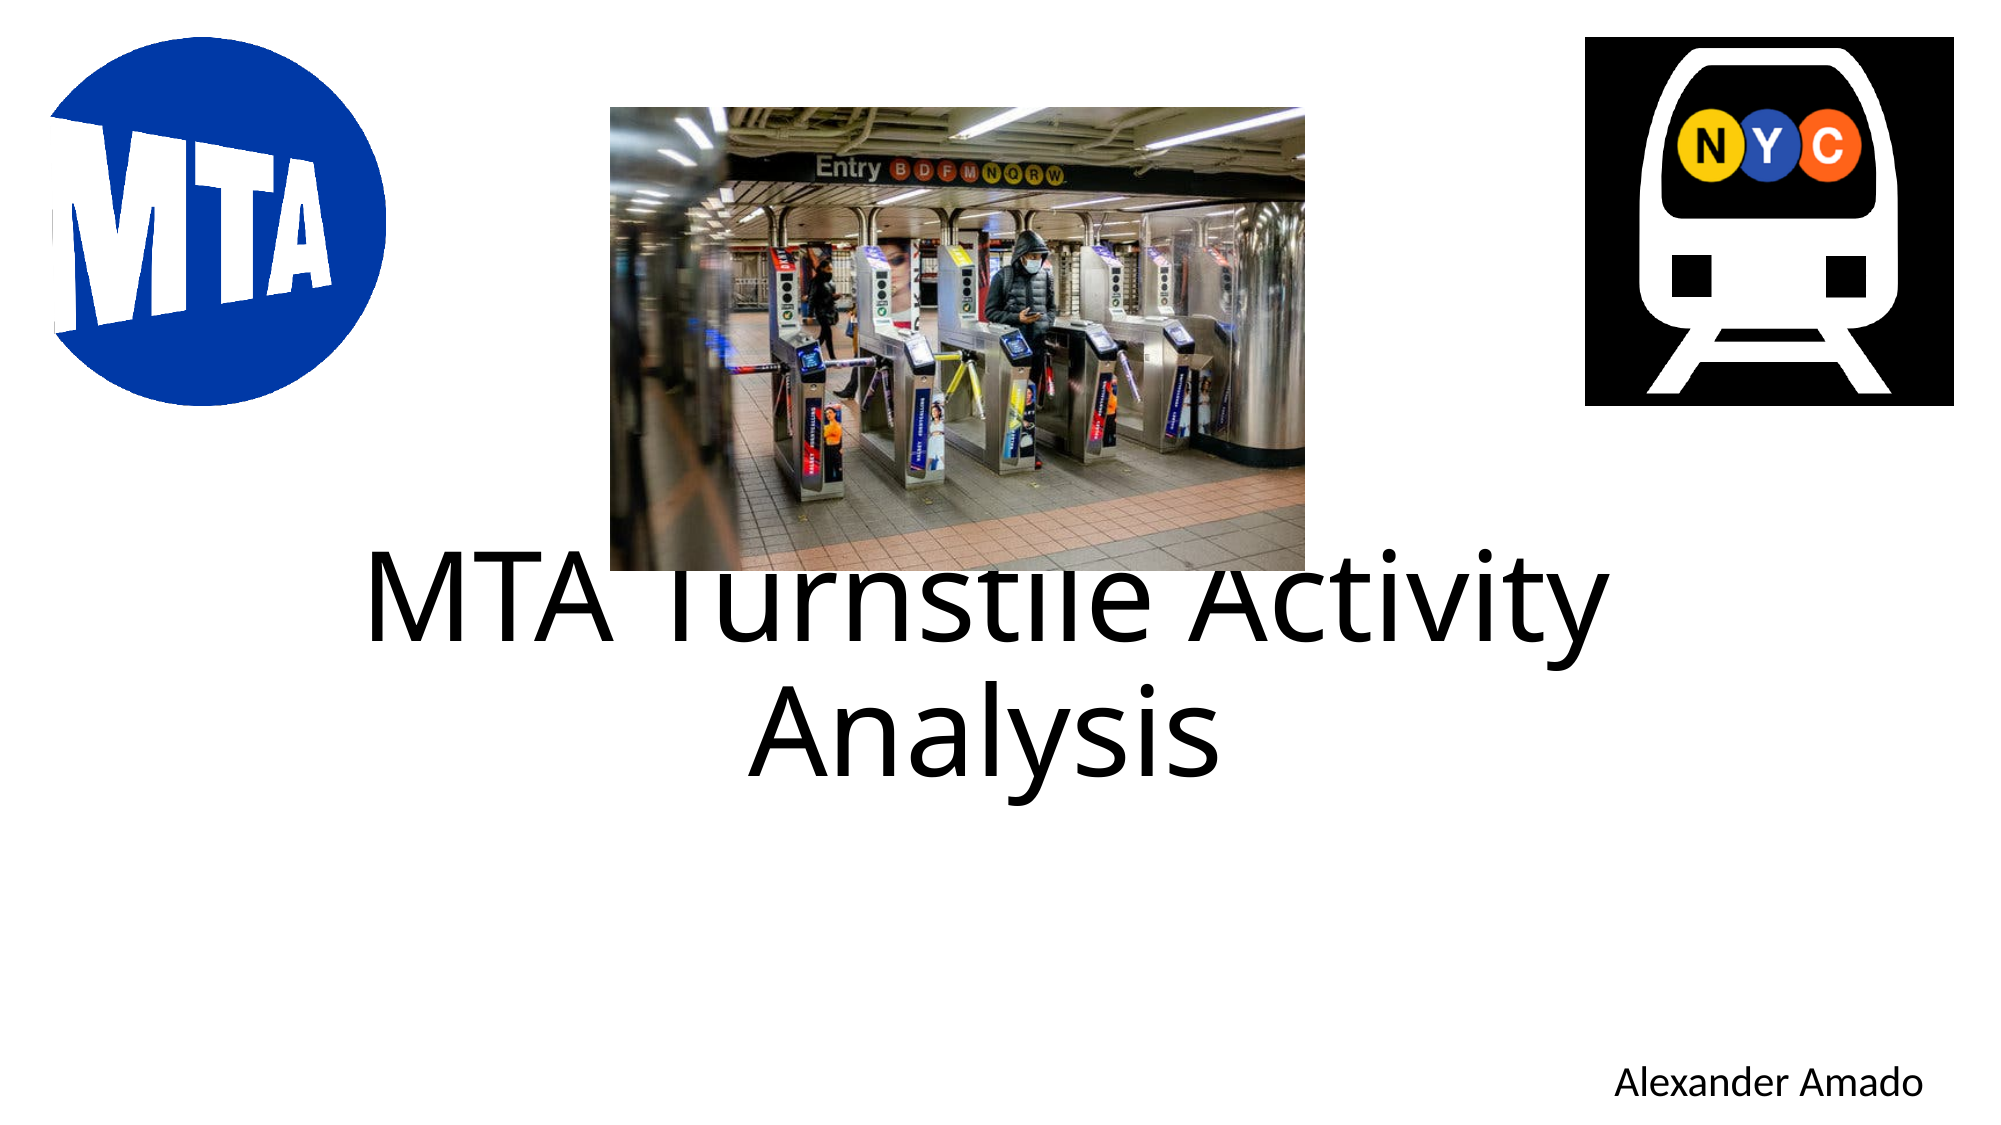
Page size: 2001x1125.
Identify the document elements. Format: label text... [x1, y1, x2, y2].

title MTA Turnstile Activity Analysis [177, 645, 1795, 812]
picture [1585, 37, 1954, 406]
subtitle Alexander Amado [1559, 1051, 1980, 1113]
picture [50, 37, 386, 406]
picture [610, 107, 1305, 571]
